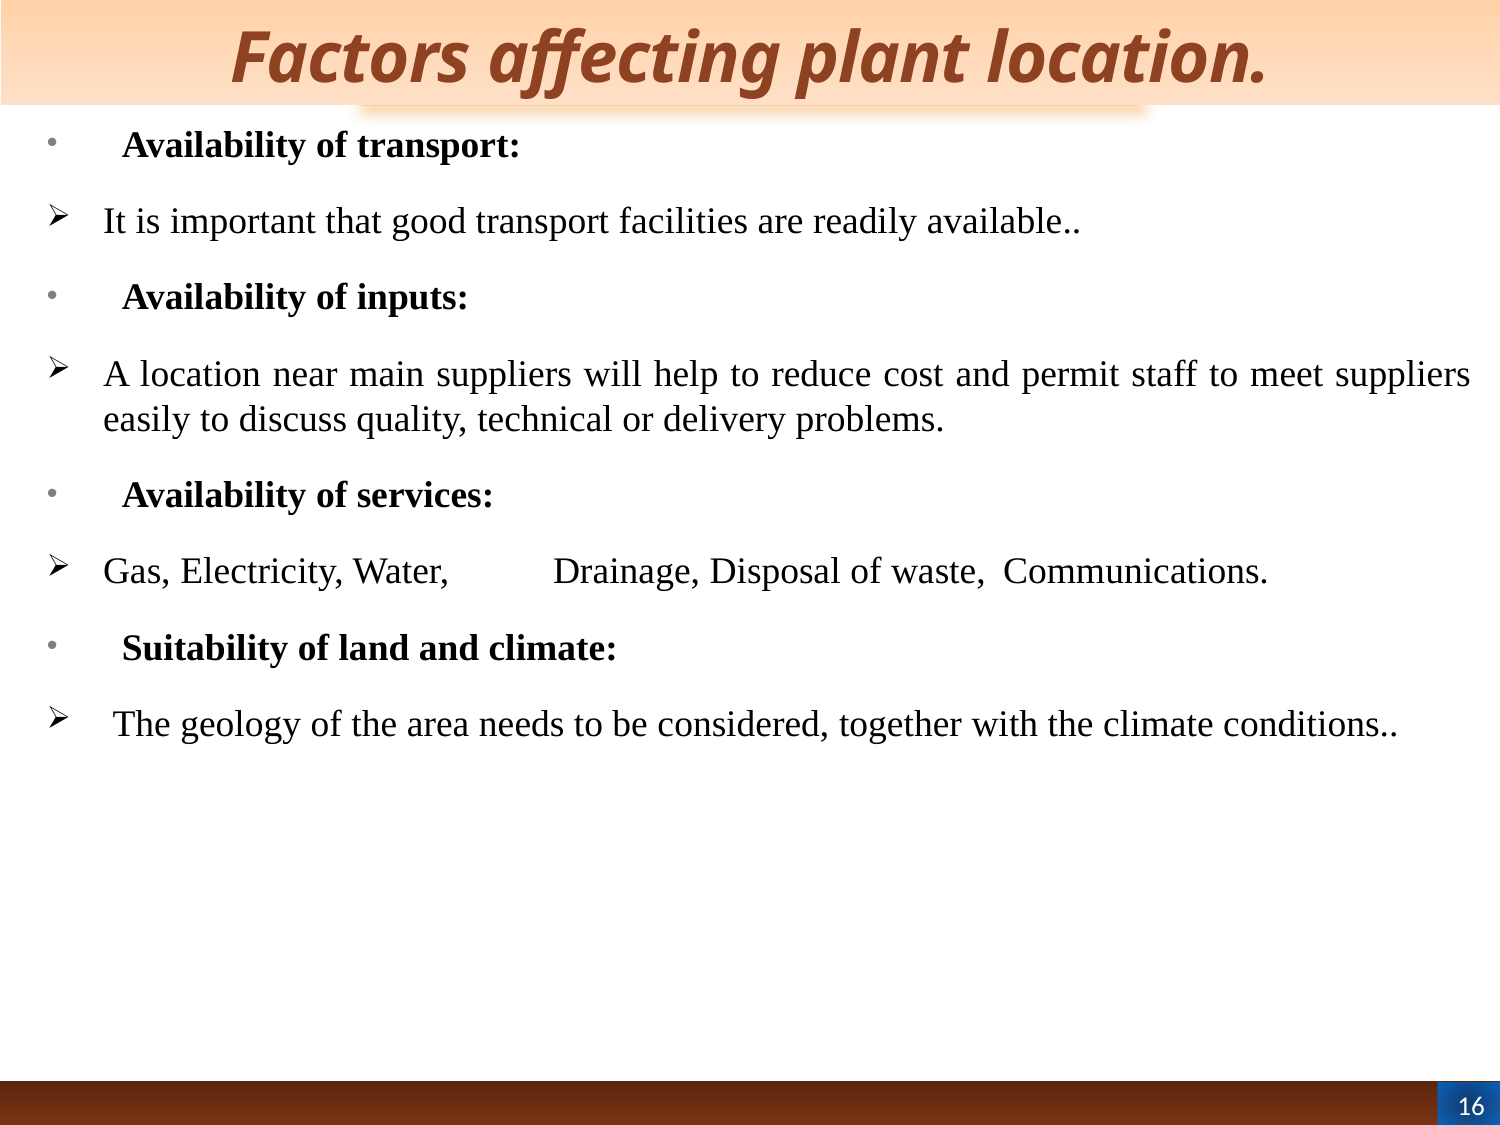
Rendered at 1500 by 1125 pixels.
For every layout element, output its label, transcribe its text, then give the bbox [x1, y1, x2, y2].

title Factors affecting plant location. [0, 0, 1500, 105]
list Availability of transport: It is important that good transport facilities are readily available.. Availability of inputs: A location near main suppliers will help to reduce cost and permit staff to meet suppliers easily to discuss quality, technical or delivery problems. Availability of services: Gas, Electricity, Water, Drainage, Disposal of waste, Communications. Suitability of land and climate: The geology of the area needs to be considered, together with the climate conditions.. [5, 112, 1488, 1083]
slide_number 16 [1437, 1082, 1500, 1125]
